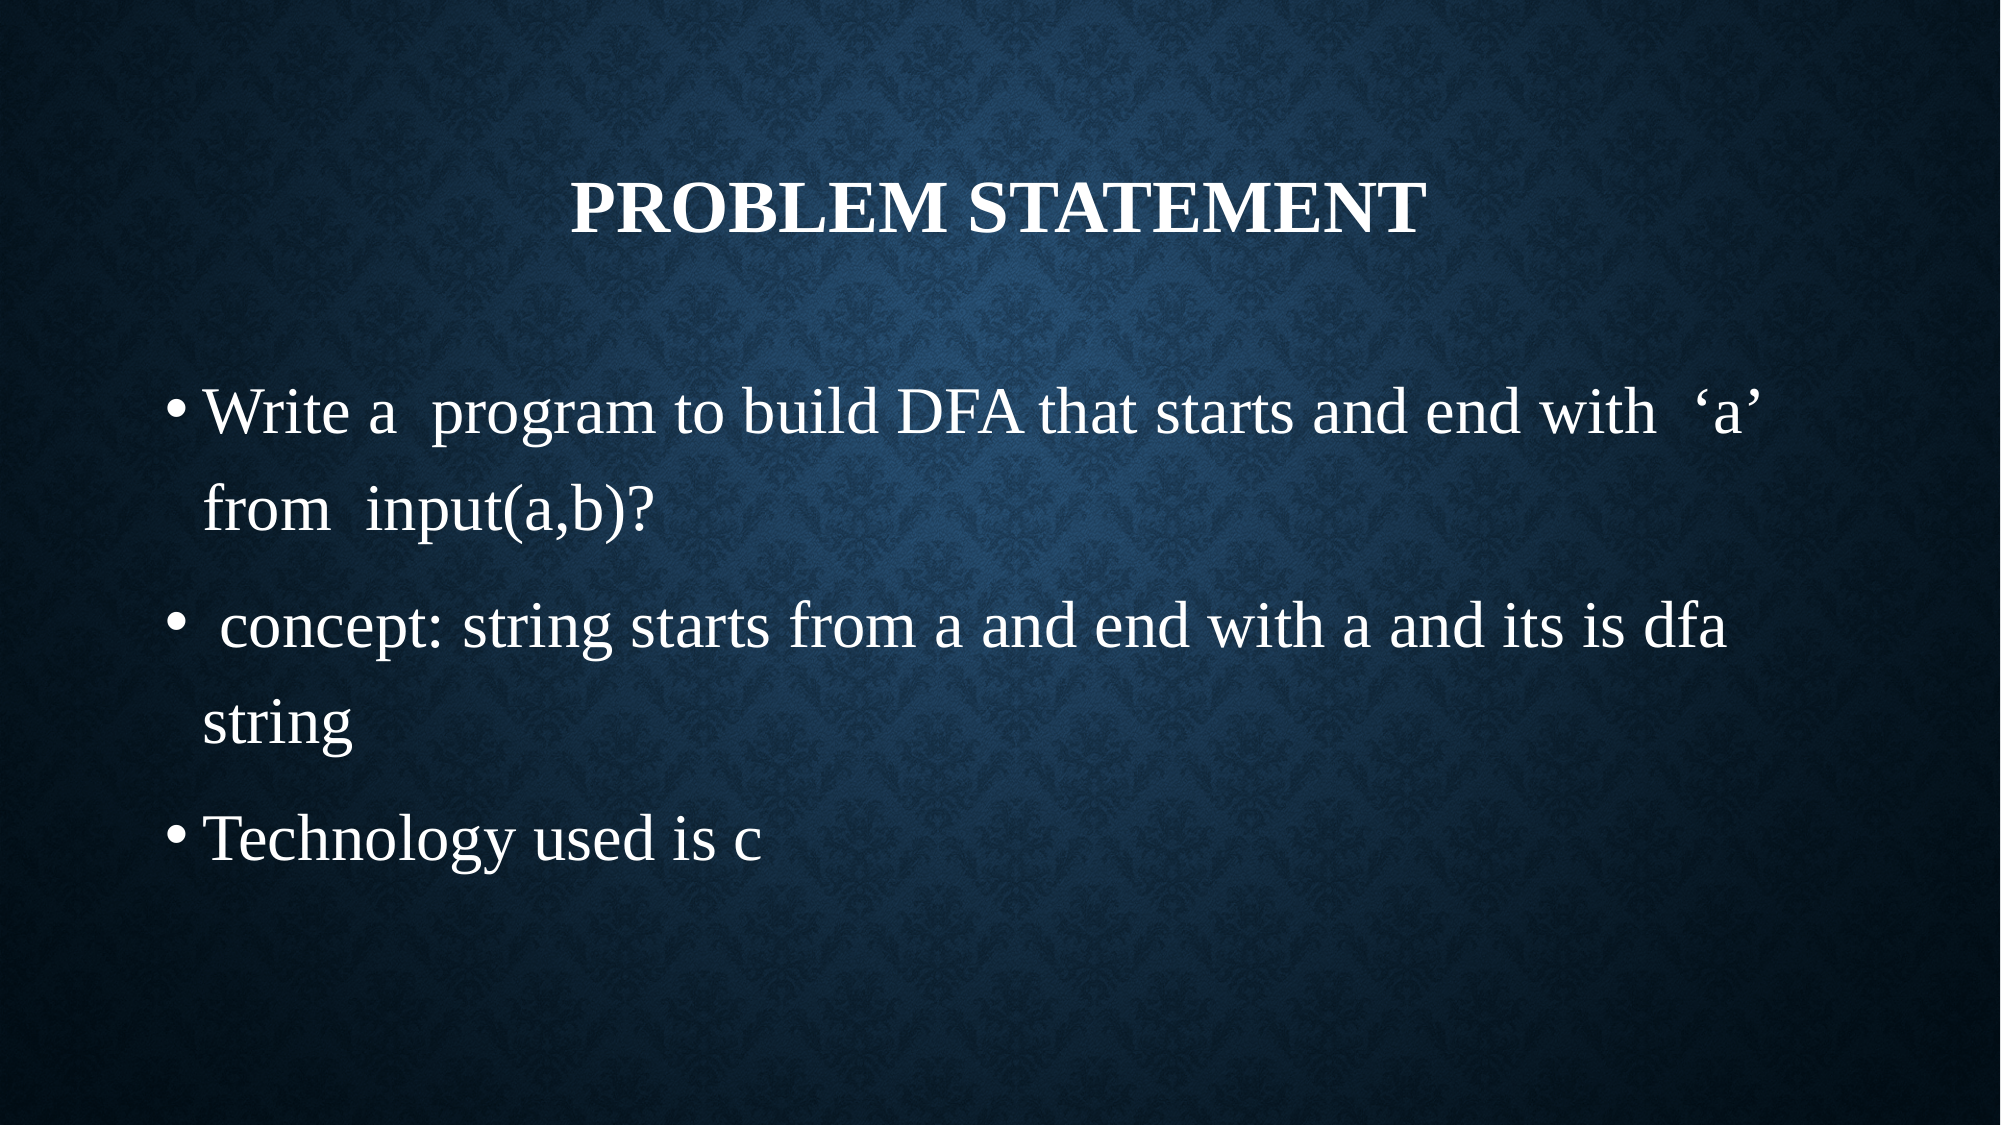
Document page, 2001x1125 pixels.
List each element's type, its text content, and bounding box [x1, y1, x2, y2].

title Problem statement [149, 99, 1849, 318]
list Write a program to build DFA that starts and end with ‘a’ from input(a,b)? concept: string starts from a and end with a and its is dfa string Technology used is c [149, 343, 1849, 950]
